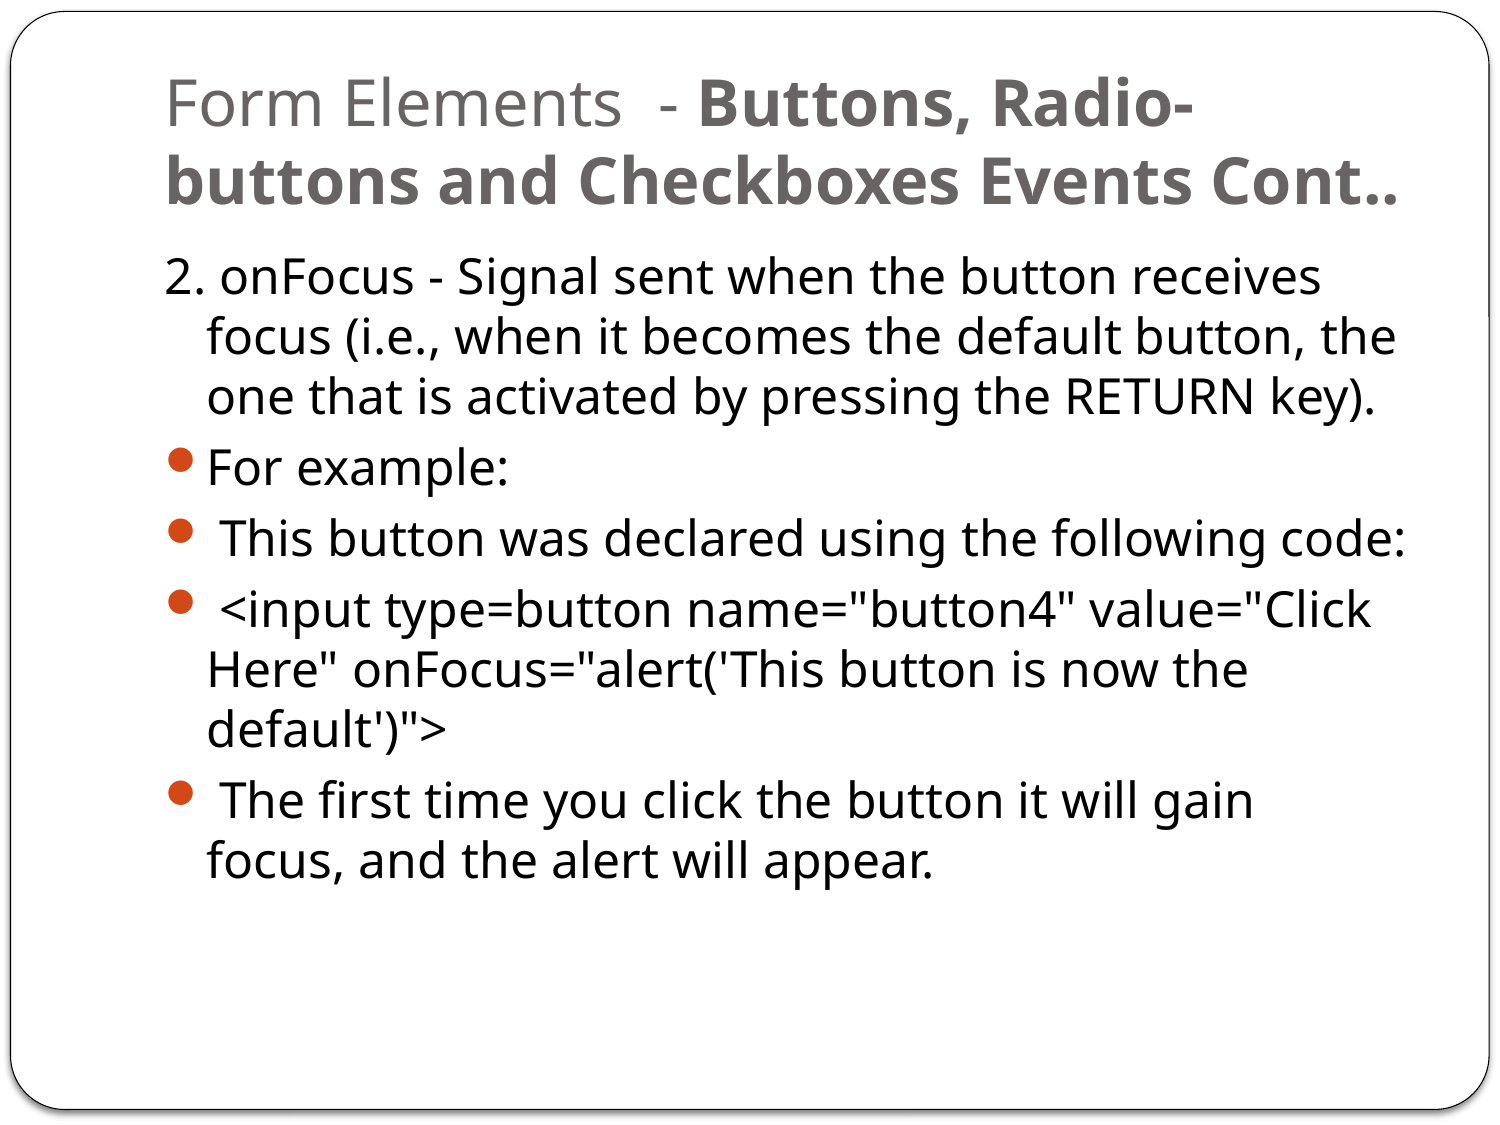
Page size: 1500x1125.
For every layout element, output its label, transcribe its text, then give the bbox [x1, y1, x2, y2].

list 2. onFocus - Signal sent when the button receives focus (i.e., when it becomes the default button, the one that is activated by pressing the RETURN key). For example: This button was declared using the following code: <input type=button name="button4" value="Click Here" onFocus="alert('This button is now the default')"> The first time you click the button it will gain focus, and the alert will appear. [150, 237, 1425, 988]
title Form Elements - Buttons, Radio-buttons and Checkboxes Events Cont.. [150, 45, 1425, 233]
